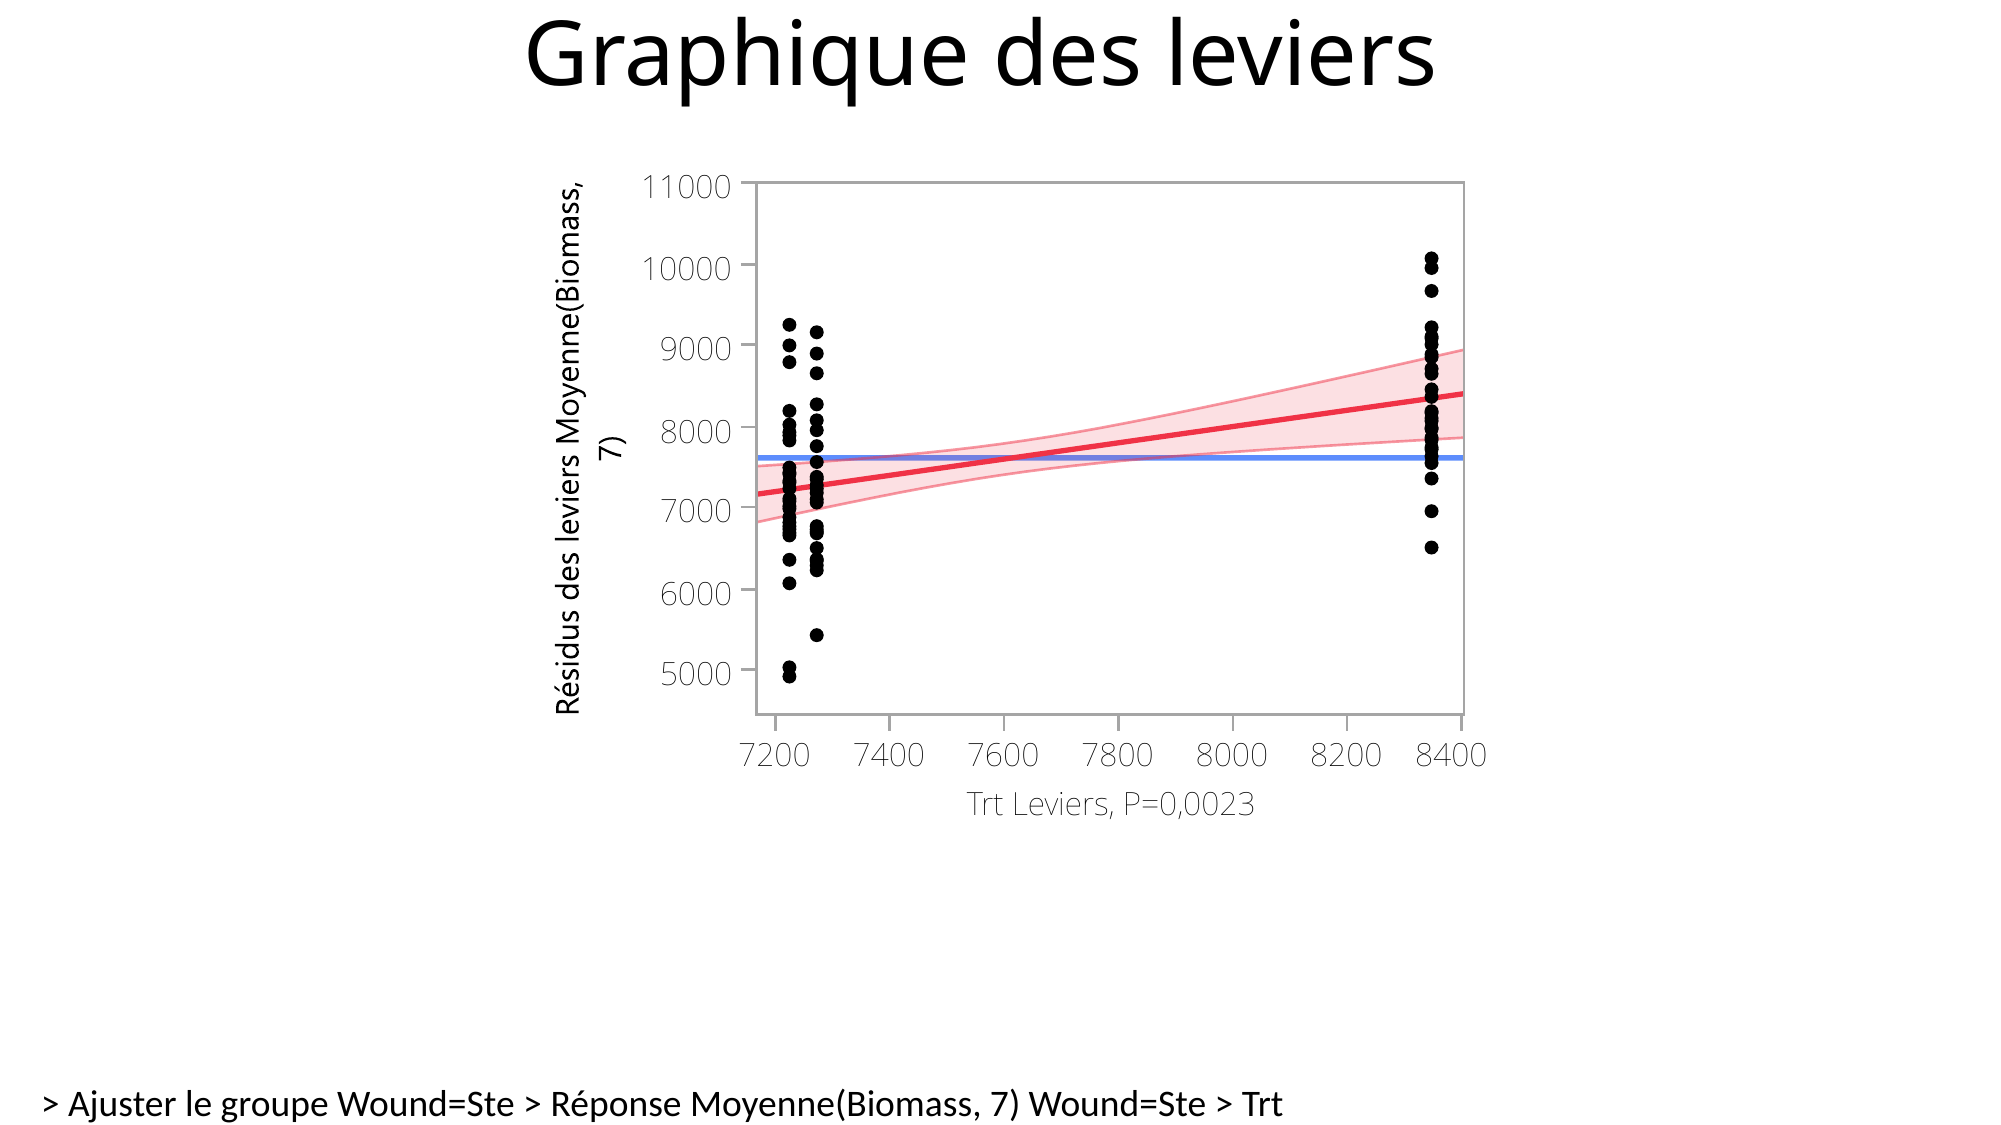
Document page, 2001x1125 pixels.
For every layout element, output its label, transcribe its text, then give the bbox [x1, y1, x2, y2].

title Graphique des leviers [0, 0, 1963, 113]
picture [528, 158, 1510, 851]
text_box > Ajuster le groupe Wound=Ste > Réponse Moyenne(Biomass, 7) Wound=Ste > Trt [40, 1079, 1286, 1125]
